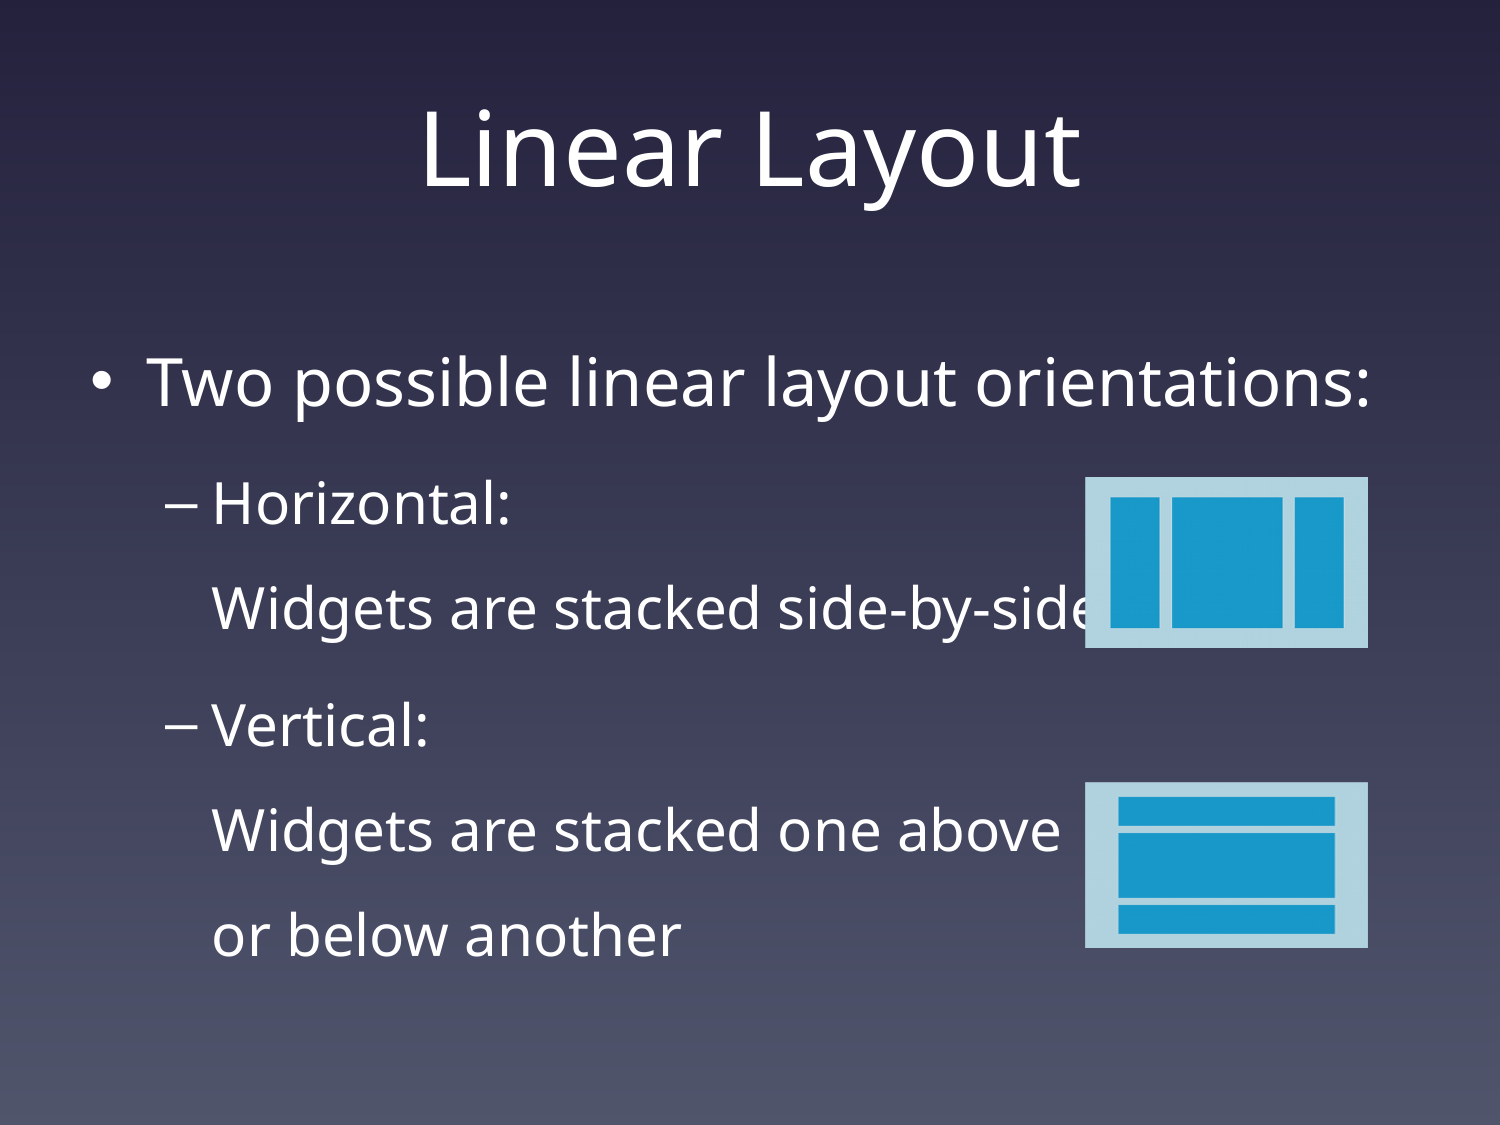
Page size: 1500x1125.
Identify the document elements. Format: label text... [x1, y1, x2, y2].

title Linear Layout [75, 75, 1425, 262]
picture [1086, 723, 1367, 1007]
list Two possible linear layout orientations: Horizontal: Widgets are stacked side-by-side Vertical: Widgets are stacked one above or below another [75, 262, 1425, 1005]
picture [1084, 476, 1369, 649]
